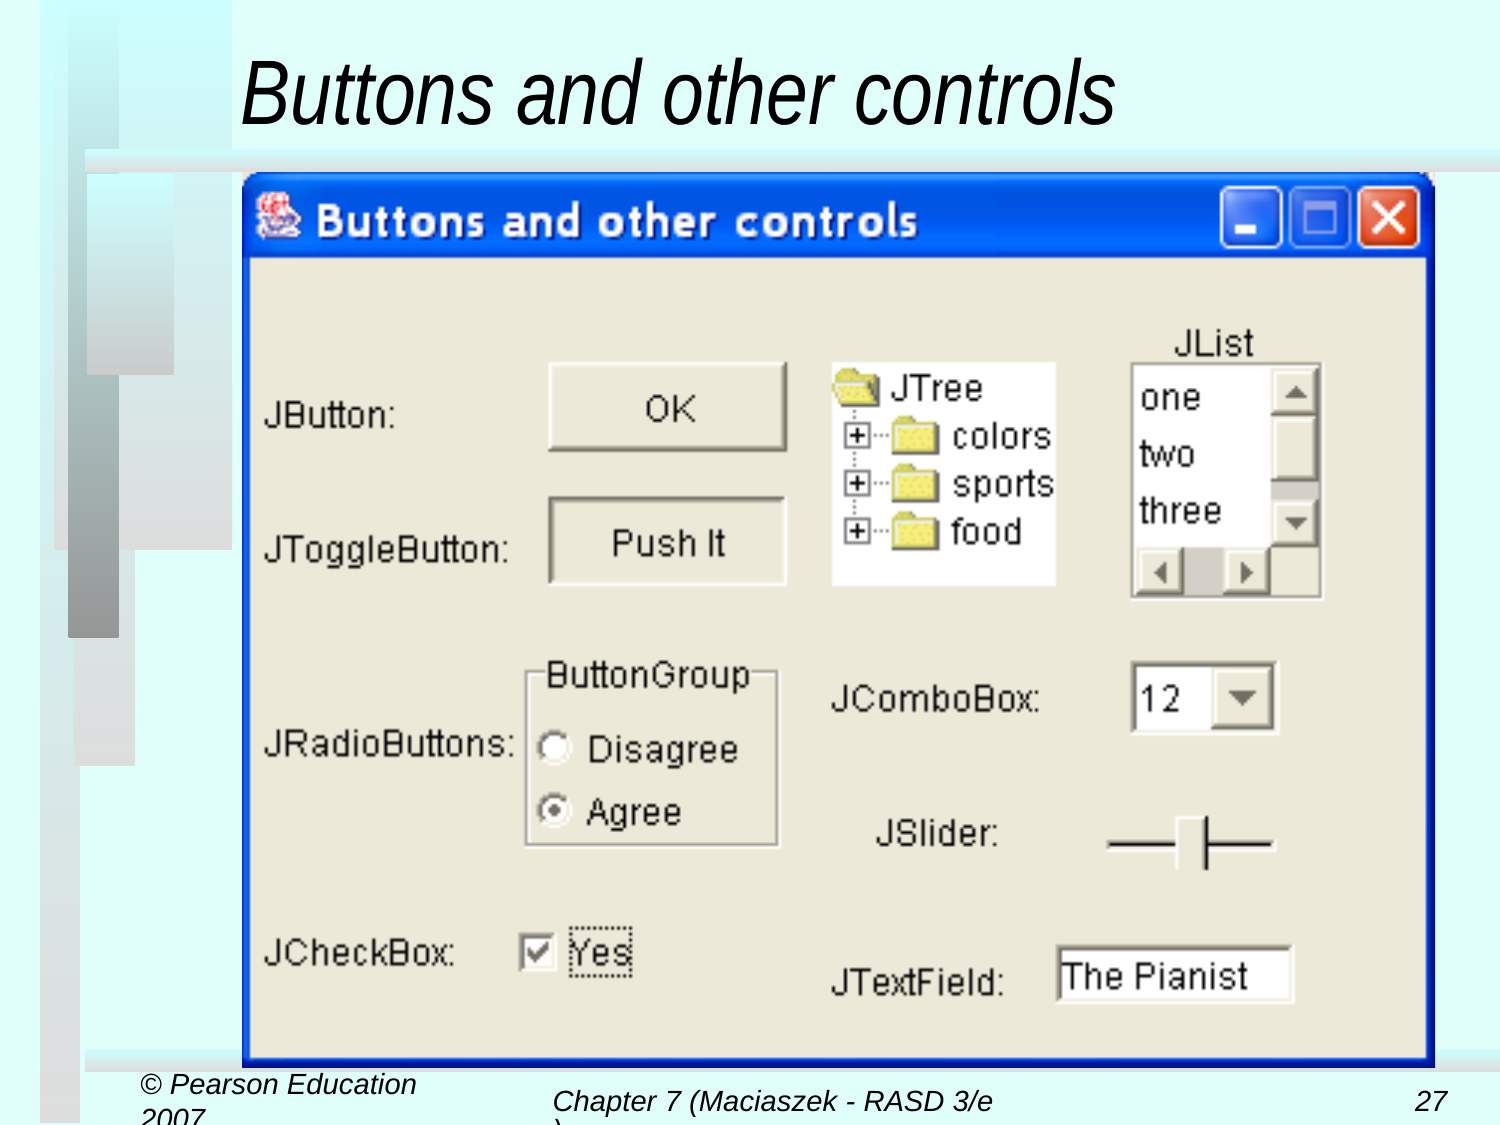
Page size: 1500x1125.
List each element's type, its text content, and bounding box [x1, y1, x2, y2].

slide_number 27 [1149, 1074, 1463, 1125]
title Buttons and other controls [225, 0, 1500, 150]
footer Chapter 7 (Maciaszek - RASD 3/e) [537, 1074, 1013, 1125]
picture [242, 172, 1436, 1068]
slide_number © Pearson Education 2007 [125, 1074, 438, 1125]
